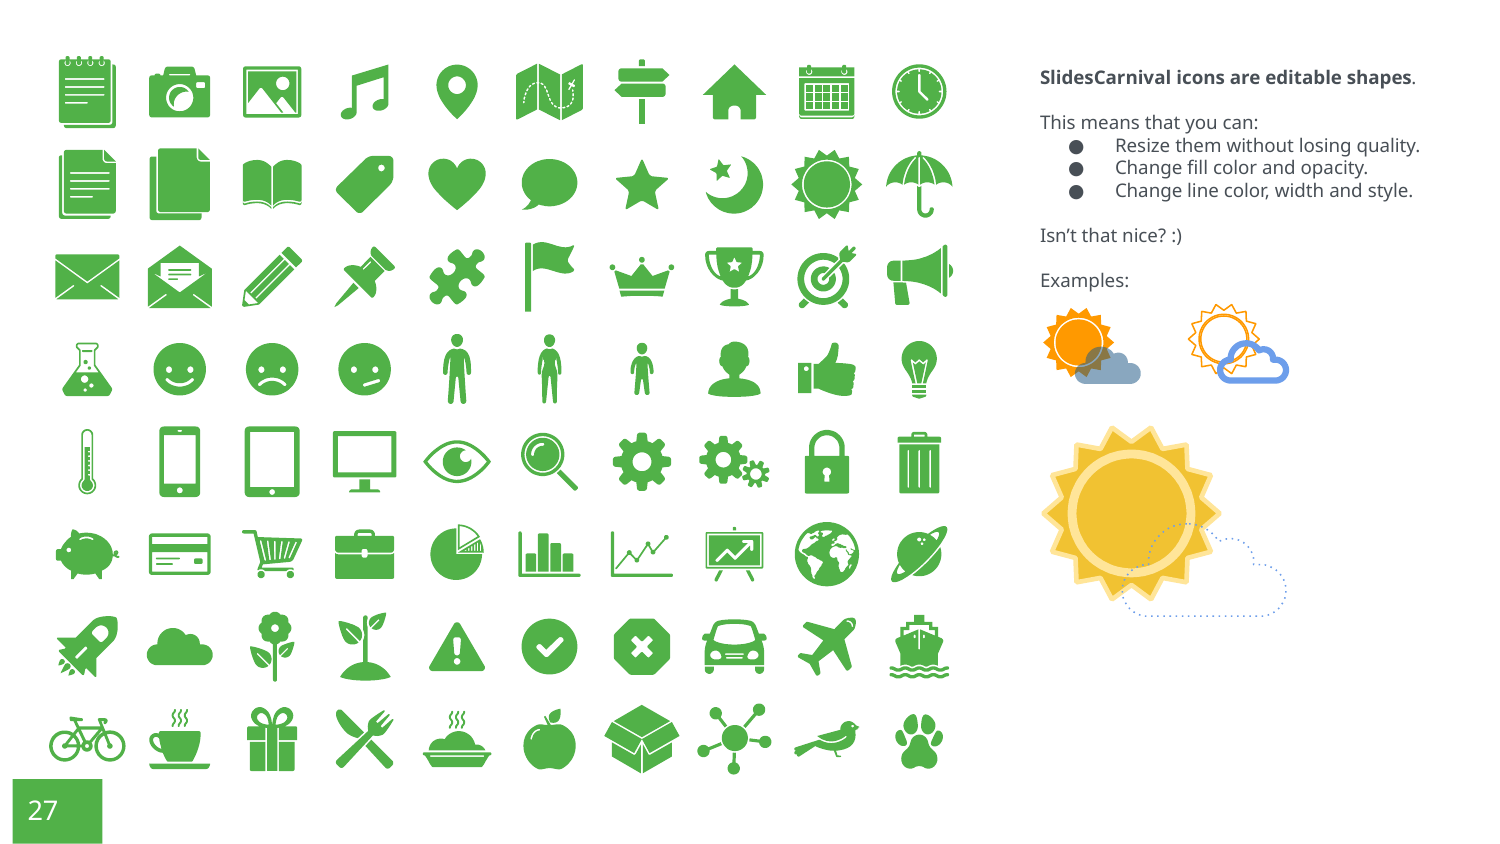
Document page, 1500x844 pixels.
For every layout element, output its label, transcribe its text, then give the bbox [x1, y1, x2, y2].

text_box [794, 721, 860, 758]
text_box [705, 156, 764, 214]
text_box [58, 149, 116, 220]
text_box [429, 249, 485, 305]
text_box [62, 342, 113, 397]
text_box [798, 64, 855, 120]
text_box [430, 524, 484, 581]
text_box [249, 611, 295, 682]
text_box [1042, 307, 1115, 378]
text_box [612, 432, 672, 491]
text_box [705, 526, 764, 582]
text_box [147, 245, 212, 309]
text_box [148, 708, 211, 770]
text_box [245, 343, 299, 396]
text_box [338, 612, 391, 681]
text_box [49, 716, 126, 762]
text_box [429, 622, 485, 672]
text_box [797, 342, 856, 397]
text_box [521, 618, 578, 675]
text_box [702, 64, 767, 120]
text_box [78, 428, 97, 495]
text_box [1261, 349, 1286, 381]
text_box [699, 435, 770, 488]
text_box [697, 703, 772, 775]
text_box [1188, 304, 1260, 374]
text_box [246, 706, 298, 772]
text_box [704, 247, 764, 307]
text_box [428, 158, 486, 211]
text_box [436, 64, 478, 120]
text_box [55, 529, 120, 580]
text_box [603, 704, 680, 774]
text_box [797, 617, 856, 676]
text_box [153, 343, 206, 396]
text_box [334, 246, 396, 308]
text_box [521, 159, 578, 210]
text_box [794, 522, 860, 587]
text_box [523, 708, 576, 770]
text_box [242, 66, 302, 118]
text_box [338, 343, 391, 396]
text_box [335, 709, 394, 769]
text_box [613, 618, 671, 675]
text_box [1128, 538, 1286, 617]
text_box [442, 333, 472, 405]
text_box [901, 340, 938, 399]
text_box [58, 55, 116, 129]
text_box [1043, 427, 1220, 600]
text_box SlidesCarnival icons are editable shapes. This means that you can: Resize them without losing quality. Change fill color and opacity. Change line color, width and style. Isn’t that nice? :) Examples: [1024, 51, 1451, 302]
text_box [159, 426, 201, 498]
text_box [630, 342, 654, 396]
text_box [422, 710, 492, 768]
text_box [148, 533, 211, 576]
text_box [616, 159, 668, 210]
slide_number ‹#› [12, 779, 103, 844]
text_box [335, 155, 394, 213]
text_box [791, 149, 863, 220]
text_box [797, 245, 857, 309]
text_box [708, 341, 761, 397]
text_box [146, 628, 213, 666]
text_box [889, 614, 950, 679]
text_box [885, 150, 953, 218]
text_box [149, 148, 211, 221]
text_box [537, 334, 562, 404]
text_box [895, 713, 944, 769]
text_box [55, 254, 120, 300]
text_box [334, 529, 395, 580]
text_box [897, 431, 942, 494]
text_box [340, 64, 389, 120]
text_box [610, 531, 674, 578]
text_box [524, 241, 575, 312]
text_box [890, 525, 948, 583]
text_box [520, 432, 579, 491]
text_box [241, 529, 303, 579]
text_box [1117, 352, 1141, 384]
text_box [891, 64, 947, 119]
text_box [614, 59, 670, 125]
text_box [242, 159, 302, 210]
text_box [609, 256, 675, 297]
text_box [518, 531, 581, 578]
text_box [244, 426, 300, 498]
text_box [515, 63, 584, 121]
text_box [56, 615, 118, 678]
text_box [332, 430, 397, 493]
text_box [886, 244, 954, 306]
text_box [422, 439, 492, 484]
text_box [701, 619, 767, 675]
text_box [804, 429, 850, 494]
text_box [241, 246, 303, 308]
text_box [148, 66, 211, 118]
